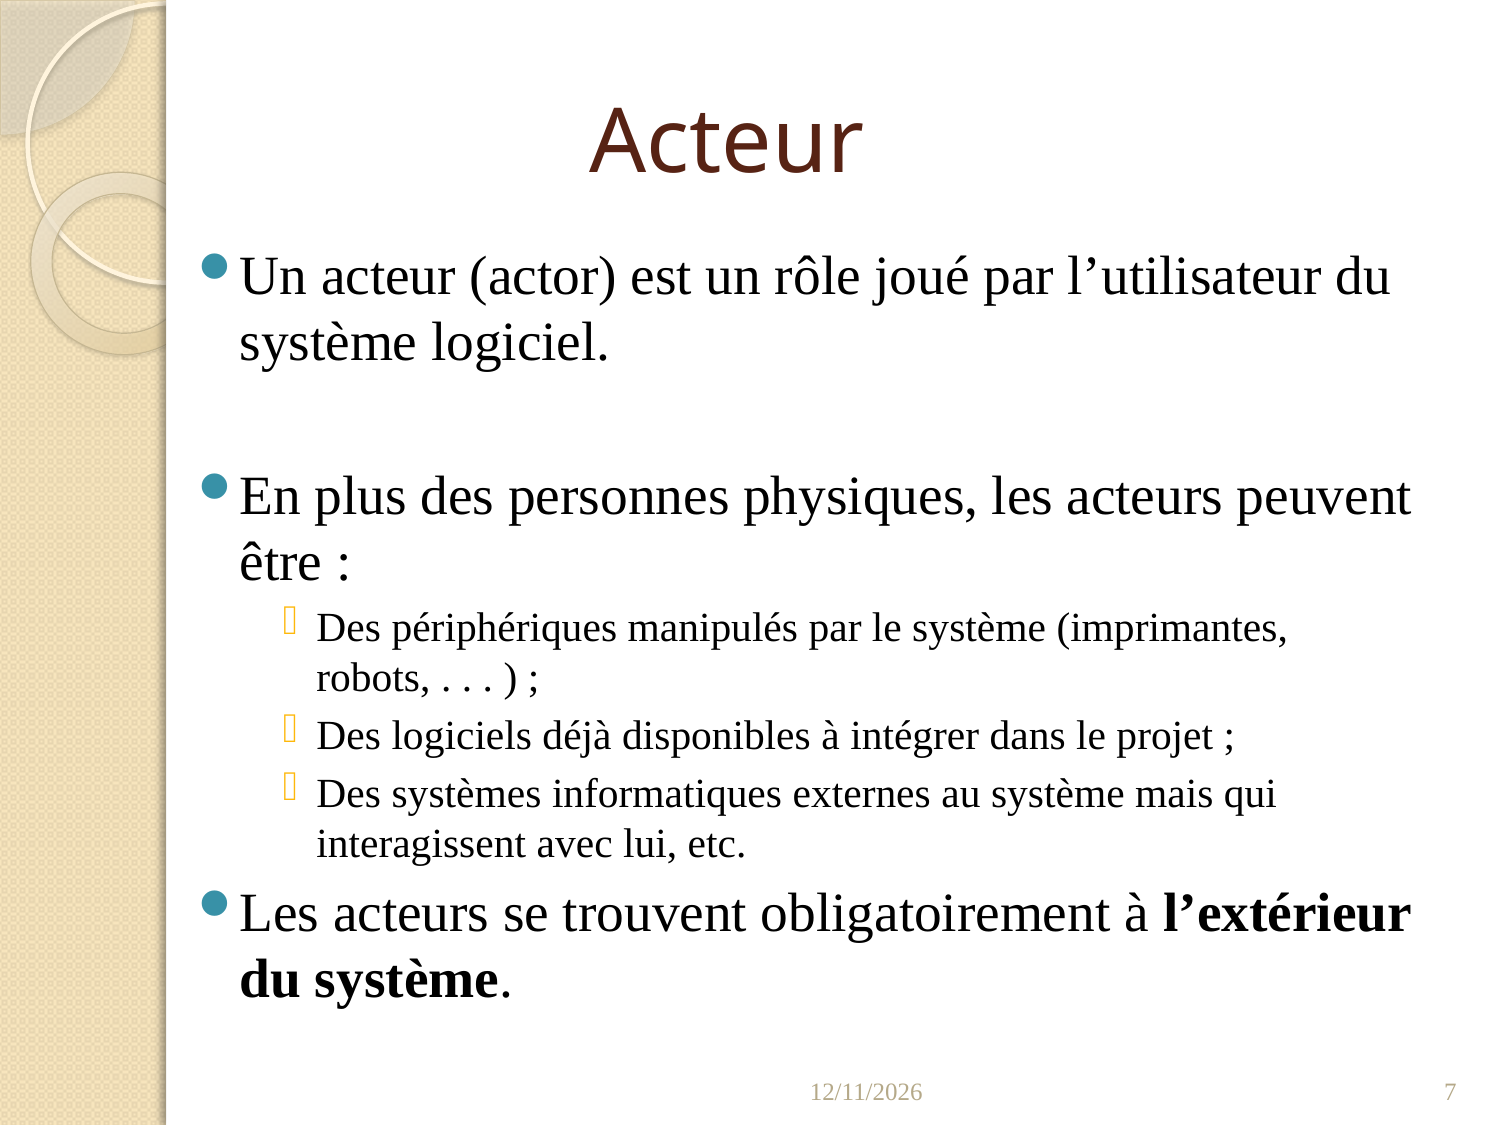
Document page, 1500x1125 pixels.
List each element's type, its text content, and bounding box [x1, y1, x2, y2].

slide_number 7 [1413, 1034, 1488, 1113]
list Un acteur (actor) est un rôle joué par l’utilisateur du système logiciel. En plus des personnes physiques, les acteurs peuvent être : Des périphériques manipulés par le système (imprimantes, robots, . . . ) ; Des logiciels déjà disponibles à intégrer dans le projet ; Des systèmes informatiques externes au système mais qui interagissent avec lui, etc. Les acteurs se trouvent obligatoirement à l’extérieur du système. [171, 231, 1466, 1025]
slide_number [587, 1034, 938, 1113]
title Acteur [123, 42, 1354, 231]
